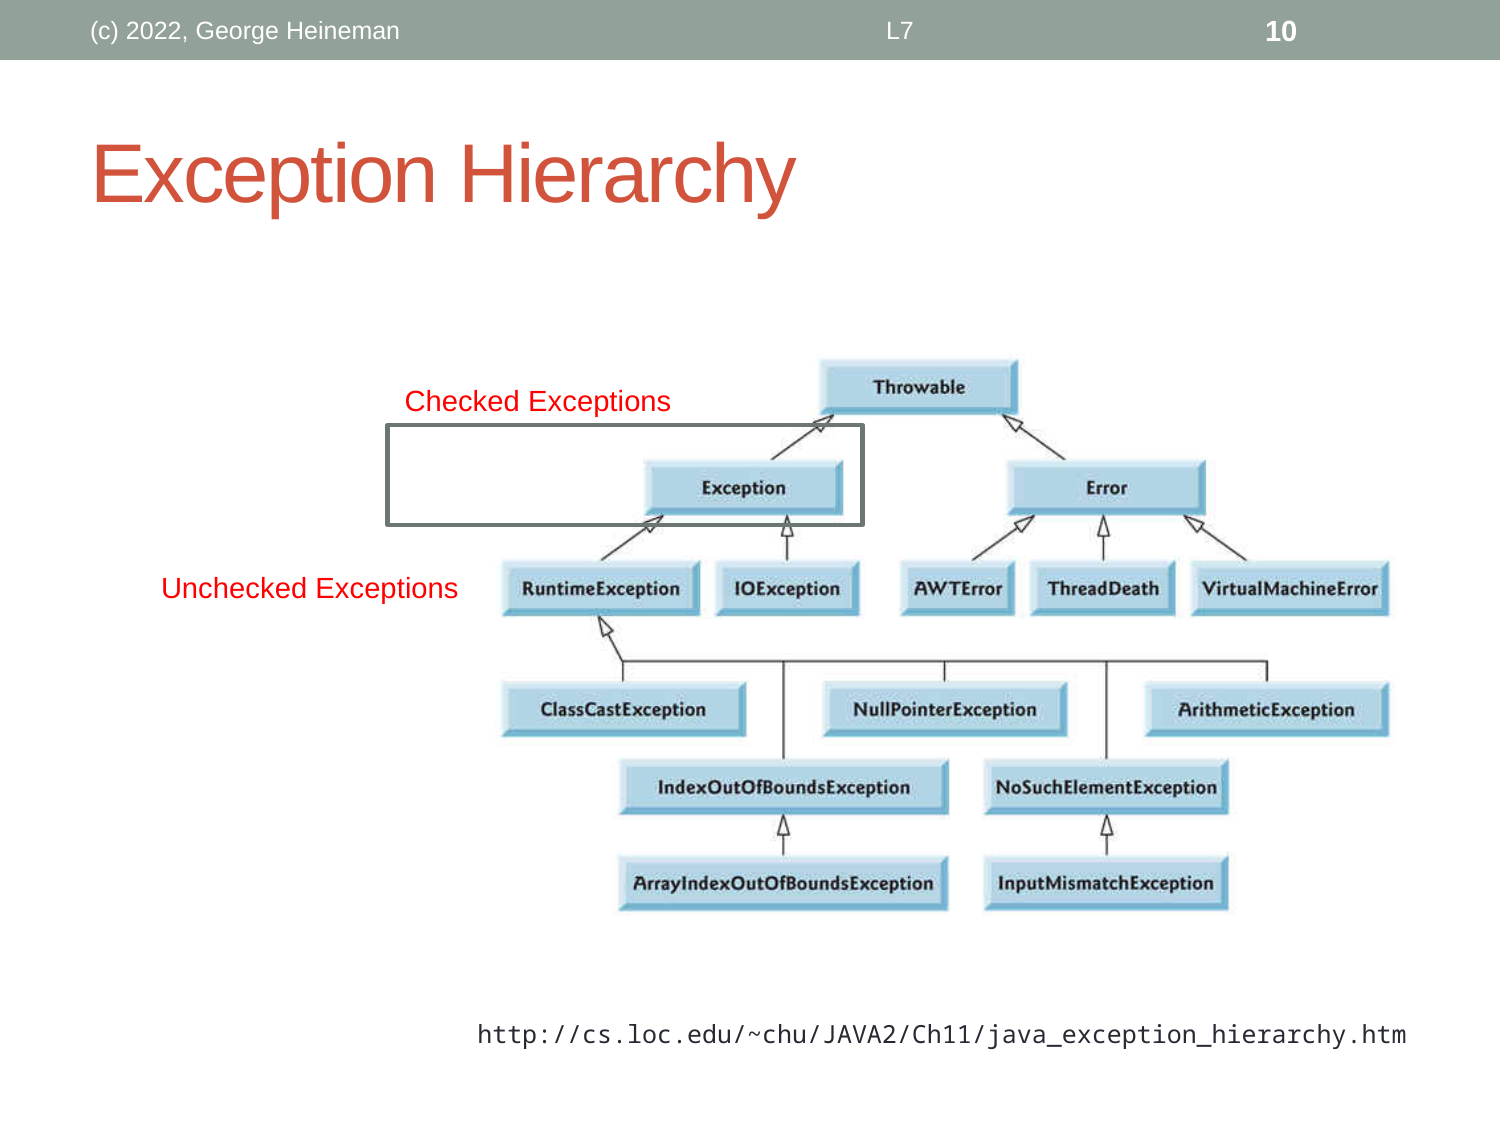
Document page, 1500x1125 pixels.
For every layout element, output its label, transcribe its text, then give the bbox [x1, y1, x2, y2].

picture [474, 338, 1415, 930]
text_box Checked Exceptions [389, 374, 471, 425]
footer L7 [562, 3, 1238, 57]
text_box Unchecked Exceptions [146, 562, 471, 613]
title Exception Hierarchy [75, 87, 1425, 250]
slide_number 10 [1250, 3, 1425, 57]
slide_number (c) 2022, George Heineman [75, 3, 550, 57]
text_box http://cs.loc.edu/~chu/JAVA2/Ch11/java_exception_hierarchy.htm [462, 1011, 1438, 1056]
text_box [385, 423, 471, 527]
